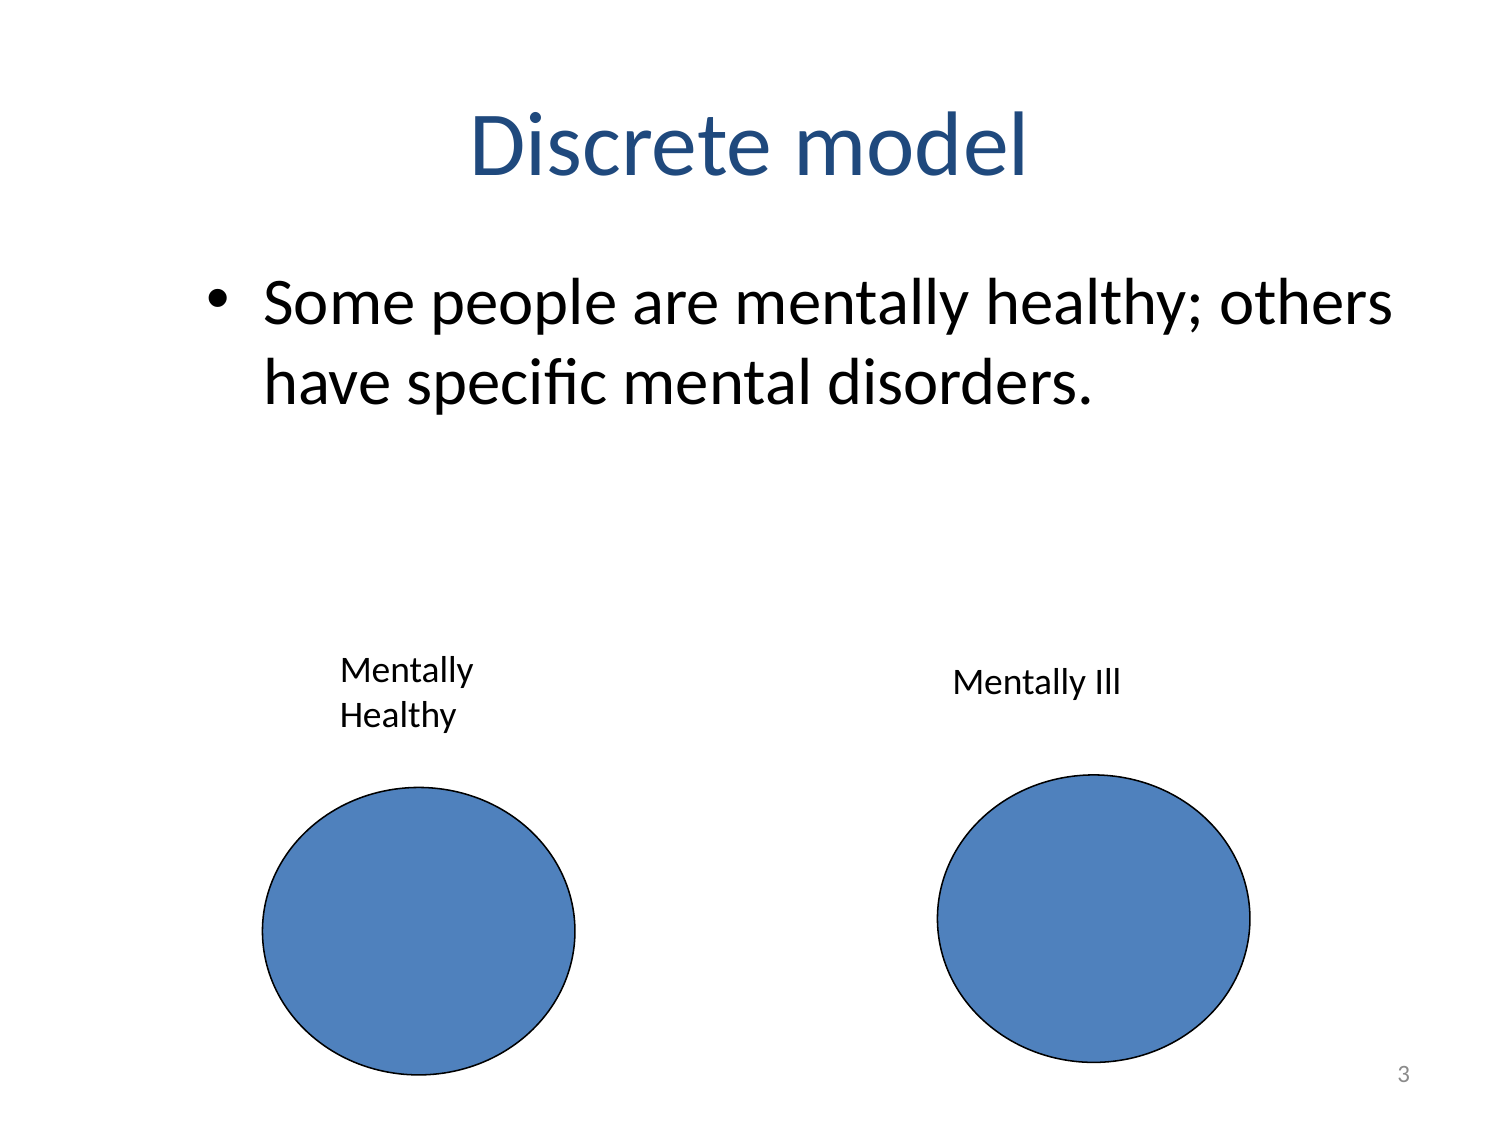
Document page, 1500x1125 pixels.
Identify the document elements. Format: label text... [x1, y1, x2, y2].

text_box [262, 787, 575, 1075]
title Discrete model [75, 45, 1425, 233]
text_box Mentally Ill [937, 649, 1213, 710]
slide_number 3 [1074, 1042, 1425, 1103]
list Some people are mentally healthy; others have specific mental disorders. [191, 249, 1467, 995]
text_box [937, 774, 1250, 1063]
text_box Mentally Healthy [324, 637, 588, 743]
